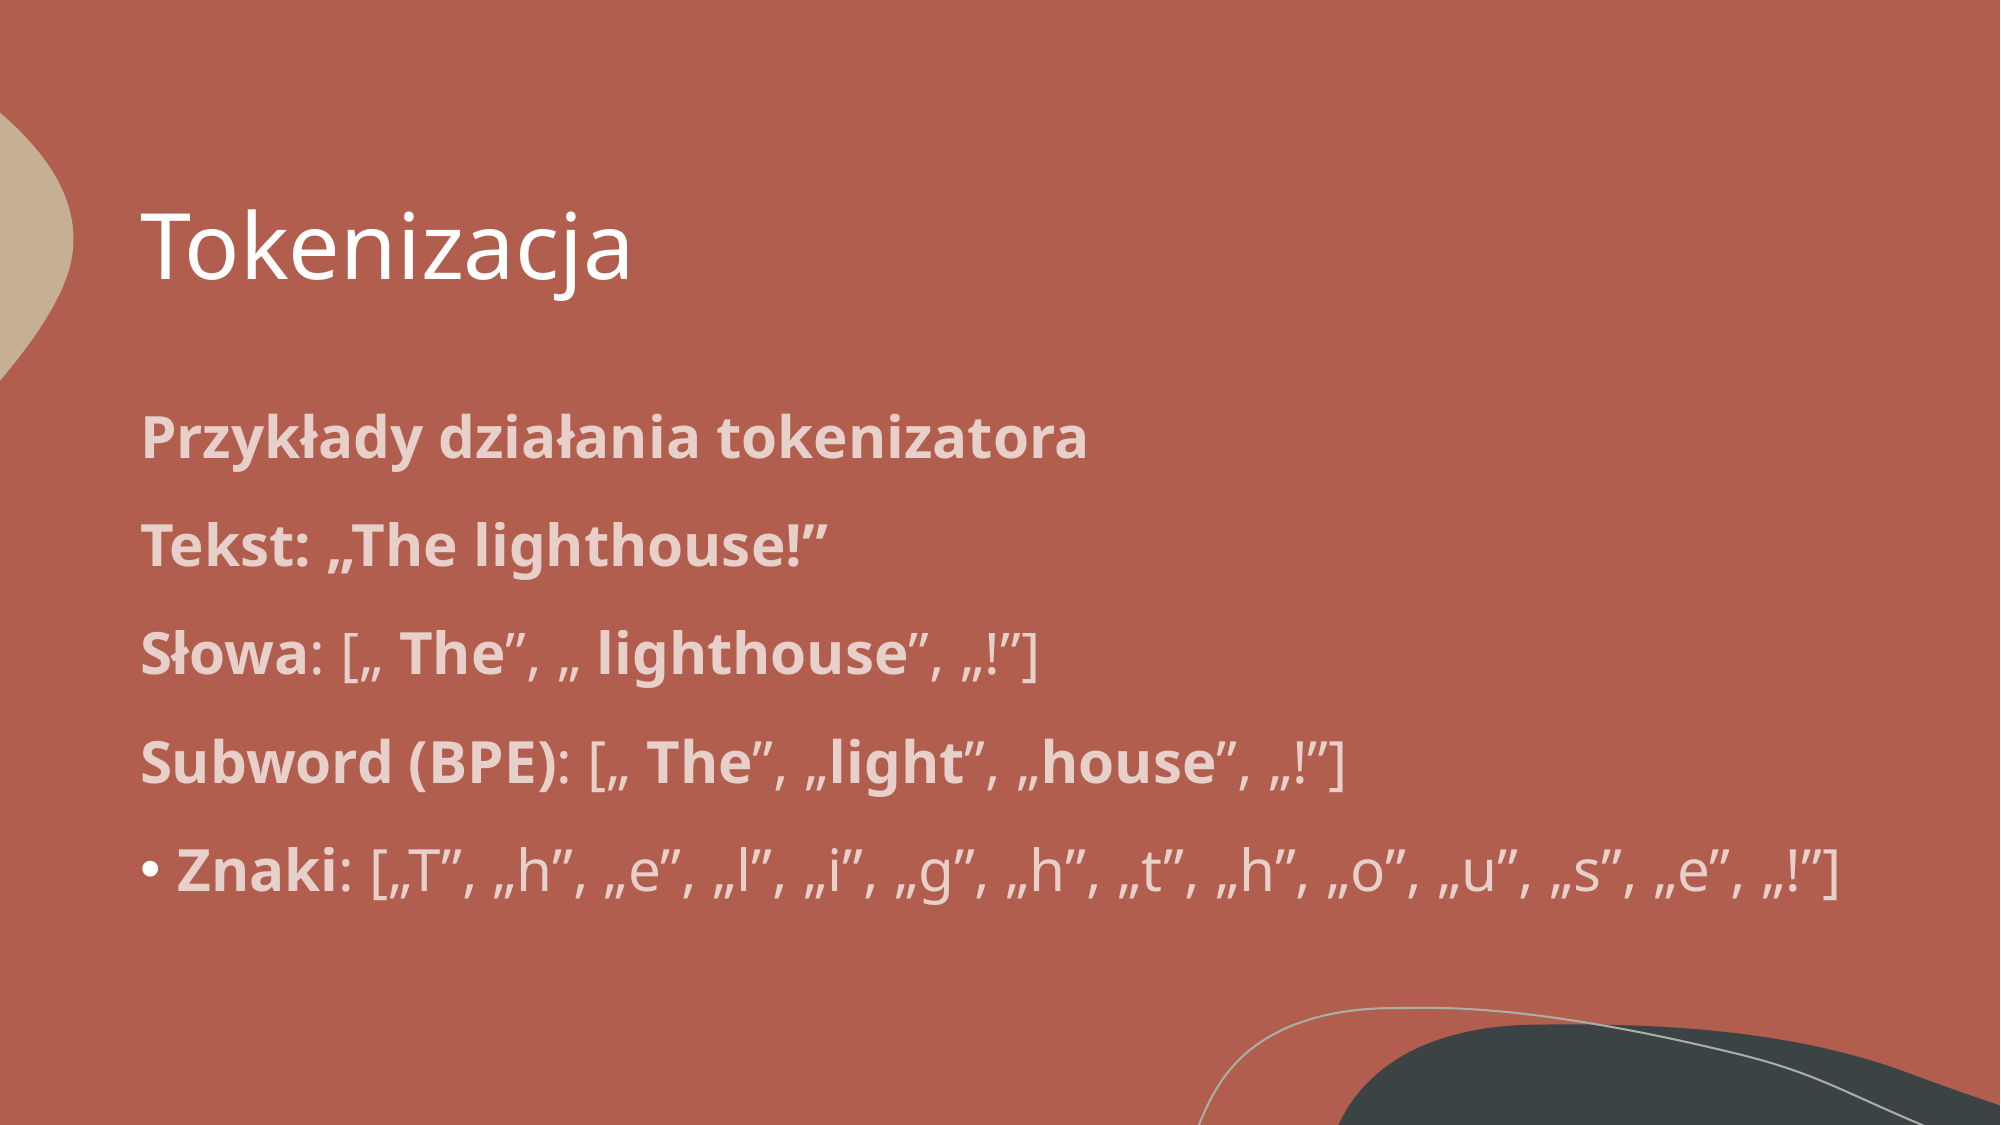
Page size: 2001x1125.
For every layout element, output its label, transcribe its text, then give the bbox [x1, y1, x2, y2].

list Przykłady działania tokenizatora Tekst: „The lighthouse!” Słowa: [„ The”, „ lighthouse”, „!”] Subword (BPE): [„ The”, „light”, „house”, „!”] Znaki: [„T”, „h”, „e”, „l”, „i”, „g”, „h”, „t”, „h”, „o”, „u”, „s”, „e”, „!”] [125, 375, 1875, 1002]
title Tokenizacja [125, 125, 1875, 375]
